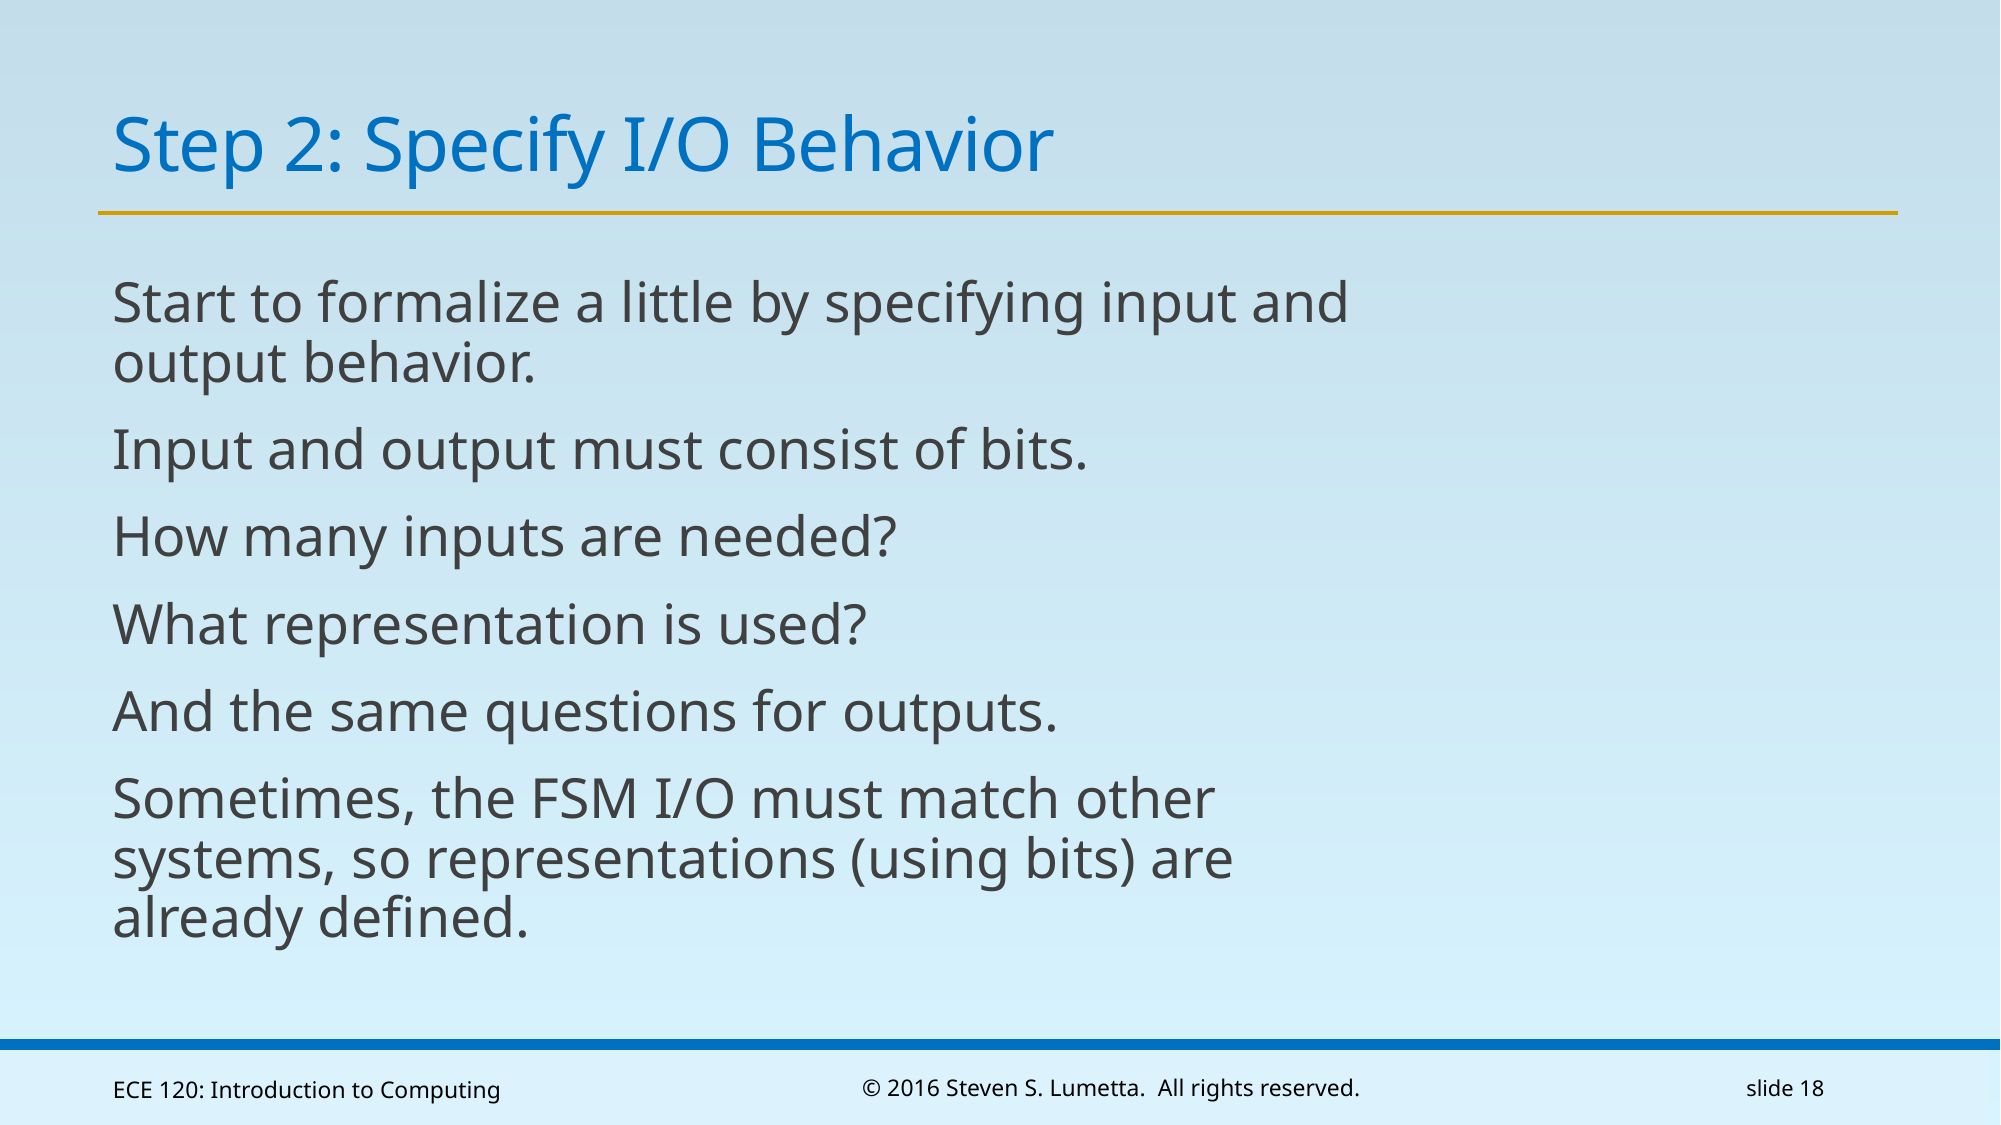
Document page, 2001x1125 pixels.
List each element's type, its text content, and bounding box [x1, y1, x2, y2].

list Start to formalize a little by specifying input and output behavior. Input and output must consist of bits. How many inputs are needed? What representation is used? And the same questions for outputs. Sometimes, the FSM I/O must match other systems, so representations (using bits) are already defined. [97, 267, 1377, 963]
title Step 2: Specify I/O Behavior [97, 88, 1900, 194]
slide_number slide 18 [1624, 1059, 1840, 1120]
footer © 2016 Steven S. Lumetta. All rights reserved. [604, 1059, 1376, 1120]
slide_number ECE 120: Introduction to Computing [97, 1059, 586, 1120]
